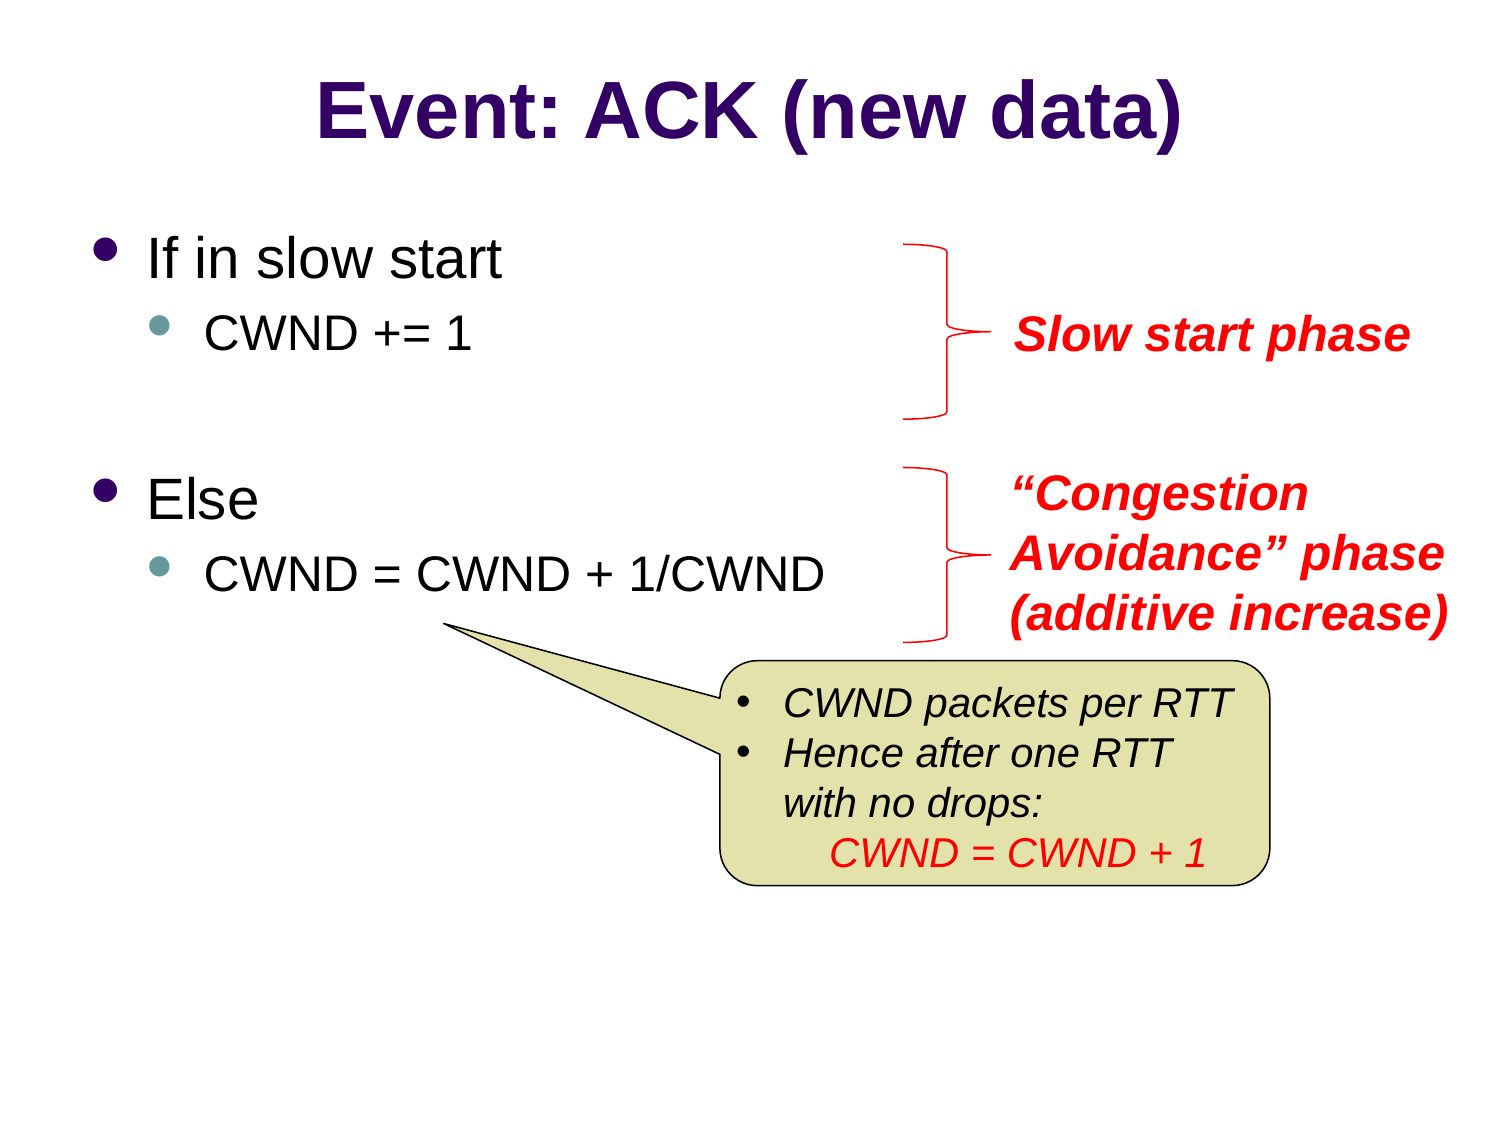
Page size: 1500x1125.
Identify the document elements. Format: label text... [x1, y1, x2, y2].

title Event: ACK (new data) [0, 20, 1500, 163]
text_box [903, 244, 991, 420]
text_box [719, 660, 1271, 886]
list If in slow start CWND += 1 Else CWND = CWND + 1/CWND [75, 212, 1475, 1006]
text_box “Congestion Avoidance” phase (additive increase) [994, 452, 1495, 648]
text_box Slow start phase [999, 293, 1427, 369]
text_box [903, 467, 991, 643]
